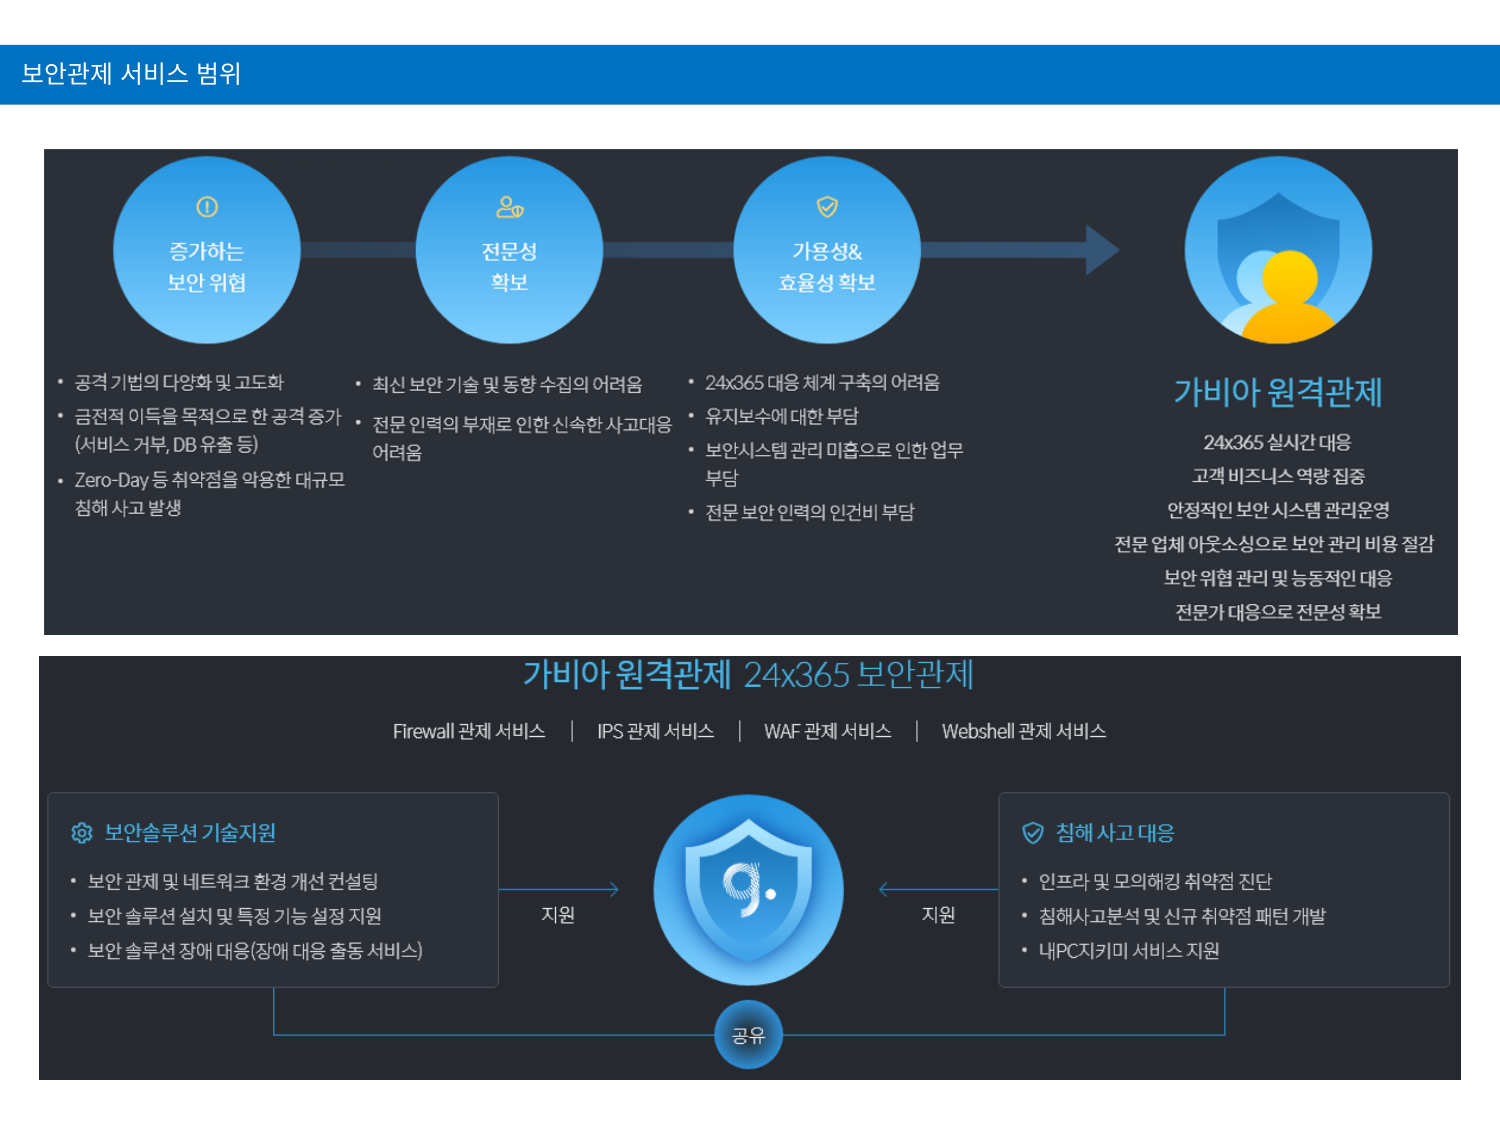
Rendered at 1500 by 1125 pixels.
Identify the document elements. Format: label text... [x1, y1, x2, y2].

picture [38, 656, 1462, 1080]
list 보안관제 서비스 범위 [21, 75, 1479, 94]
picture [42, 146, 1458, 636]
text_box [0, 0, 1500, 75]
